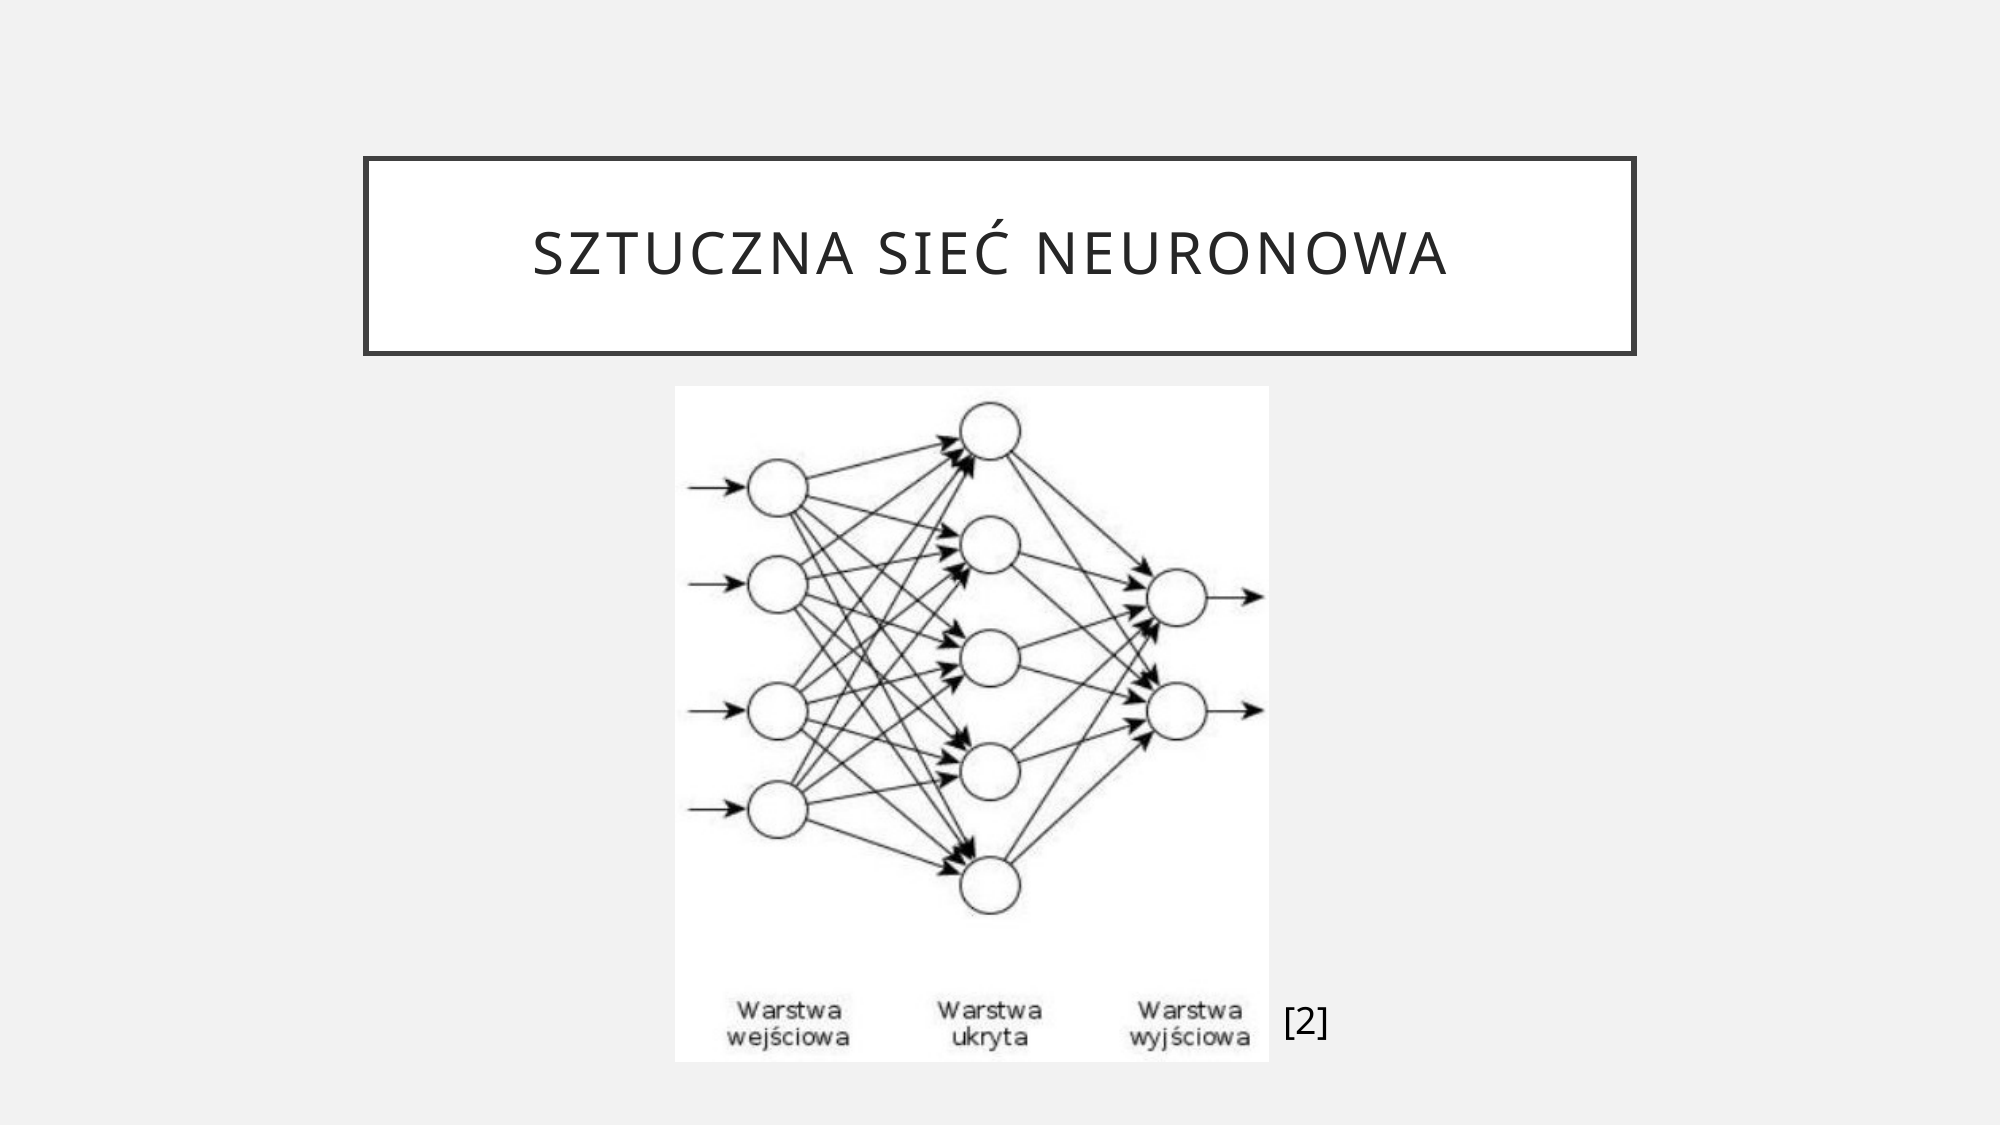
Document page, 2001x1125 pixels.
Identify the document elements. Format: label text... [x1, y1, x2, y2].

text_box [2] [1269, 989, 1346, 1050]
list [675, 386, 1269, 1062]
title Sztuczna sieć neuronowa [363, 156, 1637, 356]
